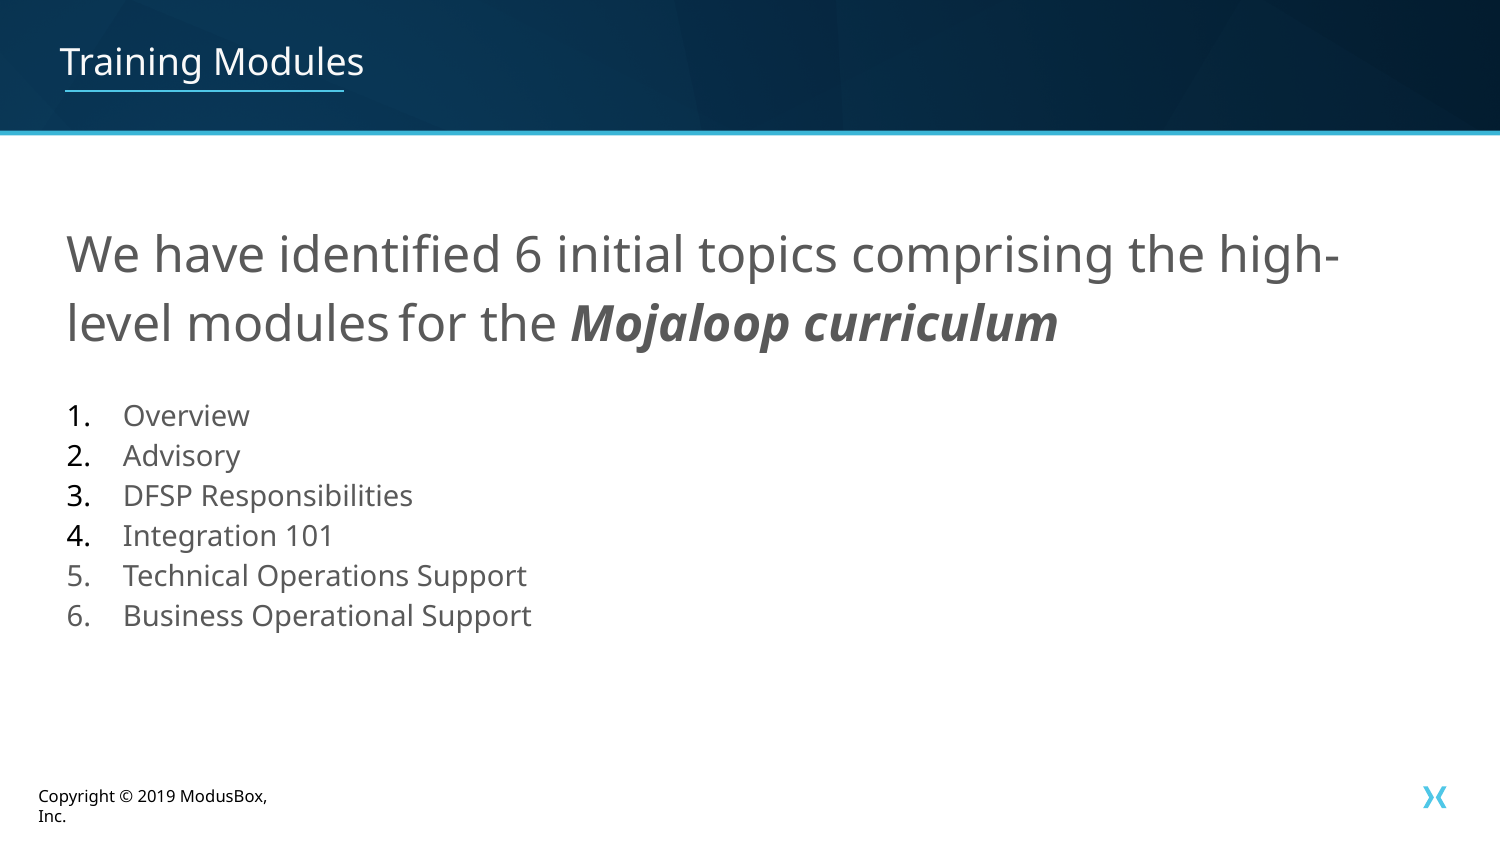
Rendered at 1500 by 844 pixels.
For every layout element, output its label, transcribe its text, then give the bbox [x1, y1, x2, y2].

picture [0, 0, 1500, 130]
title Training Modules [44, 0, 1443, 129]
text_box We have identified 6 initial topics comprising the high-level modules for the Mojaloop curriculum Overview Advisory DFSP Responsibilities Integration 101 Technical Operations Support Business Operational Support [51, 163, 1435, 760]
